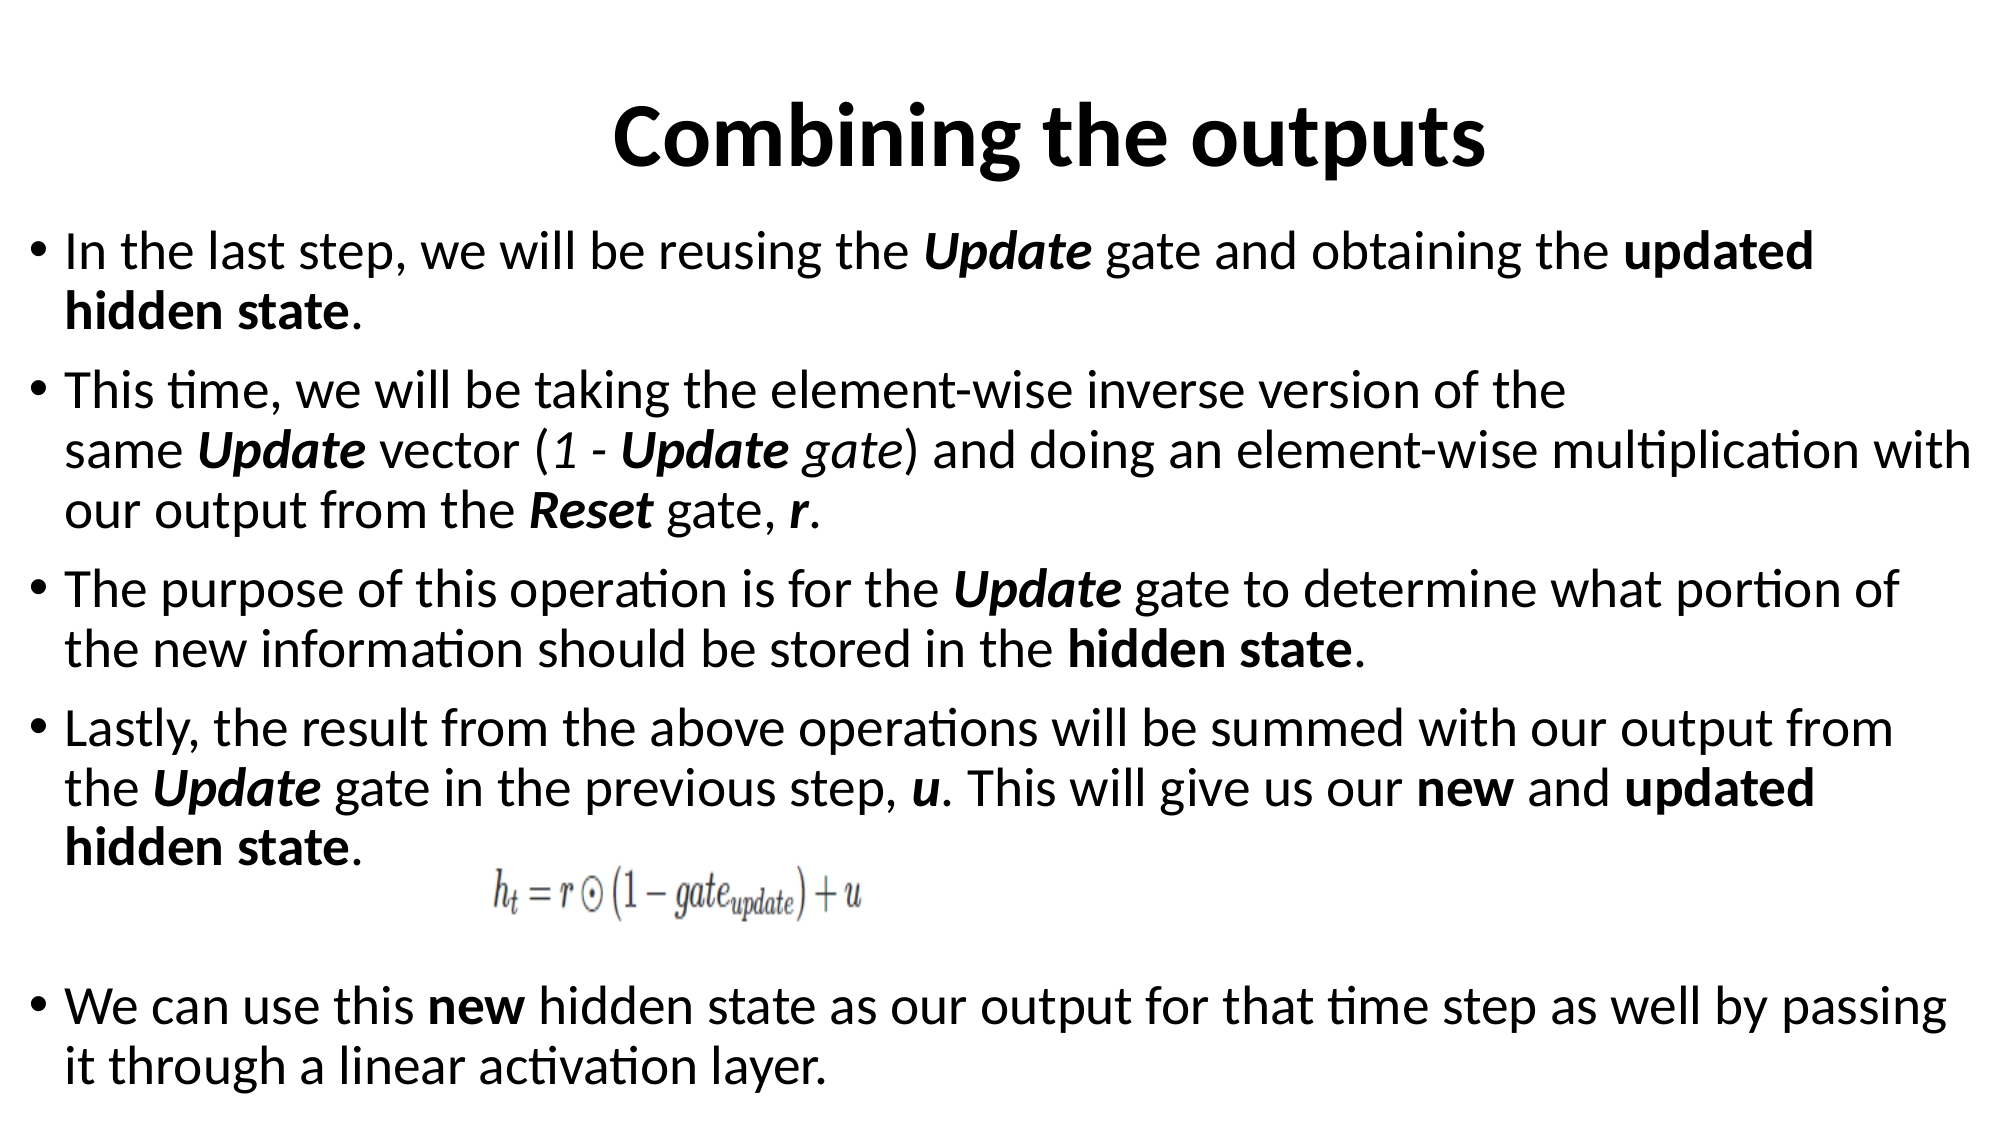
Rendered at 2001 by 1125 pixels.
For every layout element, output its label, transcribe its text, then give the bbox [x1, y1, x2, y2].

title Combining the outputs [598, 71, 1615, 204]
picture [389, 848, 901, 941]
list In the last step, we will be reusing the Update gate and obtaining the updated hidden state. This time, we will be taking the element-wise inverse version of the same Update vector (1 - Update gate) and doing an element-wise multiplication with our output from the Reset gate, r. The purpose of this operation is for the Update gate to determine what portion of the new information should be stored in the hidden state. Lastly, the result from the above operations will be summed with our output from the Update gate in the previous step, u. This will give us our new and updated hidden state. We can use this new hidden state as our output for that time step as well by passing it through a linear activation layer. [13, 214, 2000, 1111]
